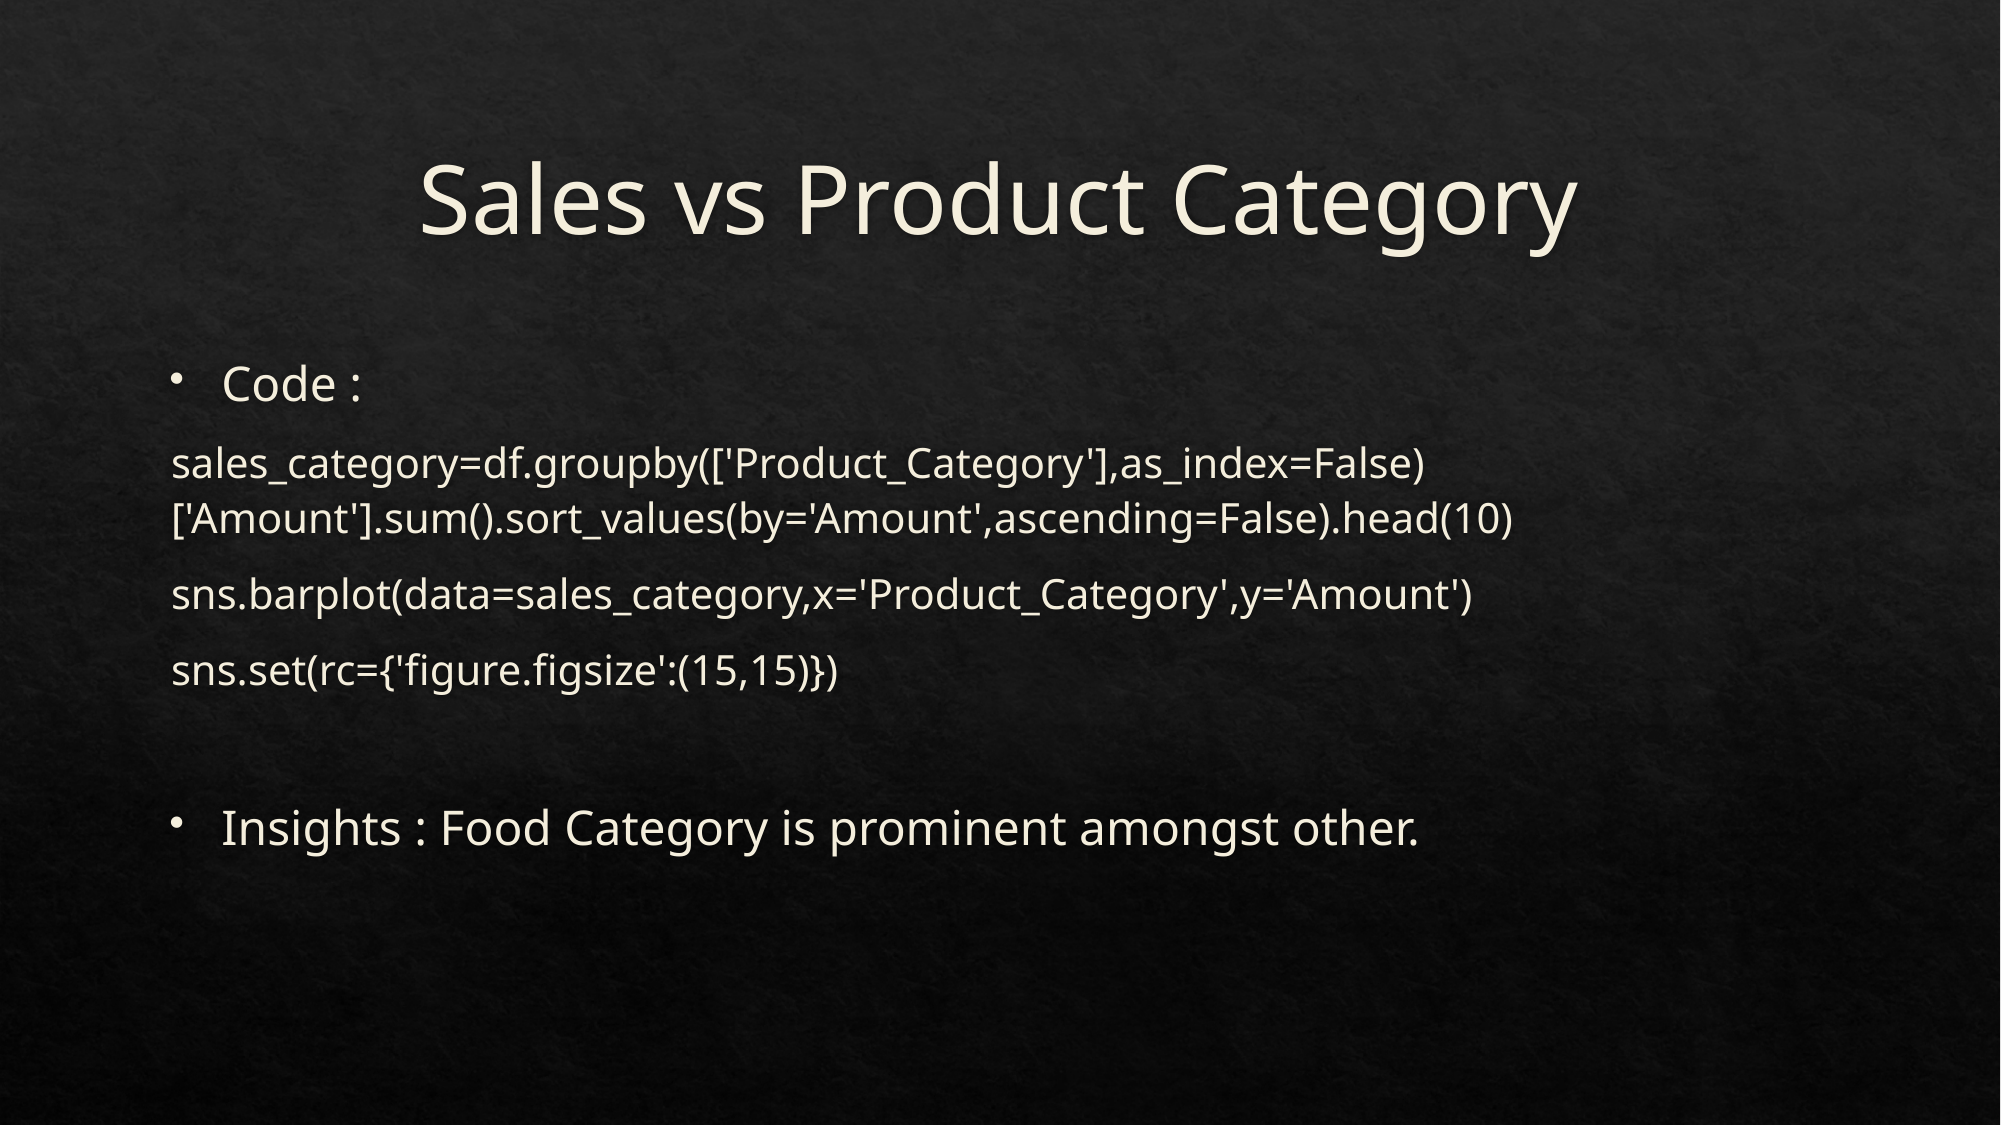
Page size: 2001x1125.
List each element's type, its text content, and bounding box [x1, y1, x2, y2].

title Sales vs Product Category [149, 99, 1849, 307]
list Code : sales_category=df.groupby(['Product_Category'],as_index=False)['Amount'].sum().sort_values(by='Amount',ascending=False).head(10) sns.barplot(data=sales_category,x='Product_Category',y='Amount') sns.set(rc={'figure.figsize':(15,15)}) Insights : Food Category is prominent amongst other. [149, 340, 1849, 950]
